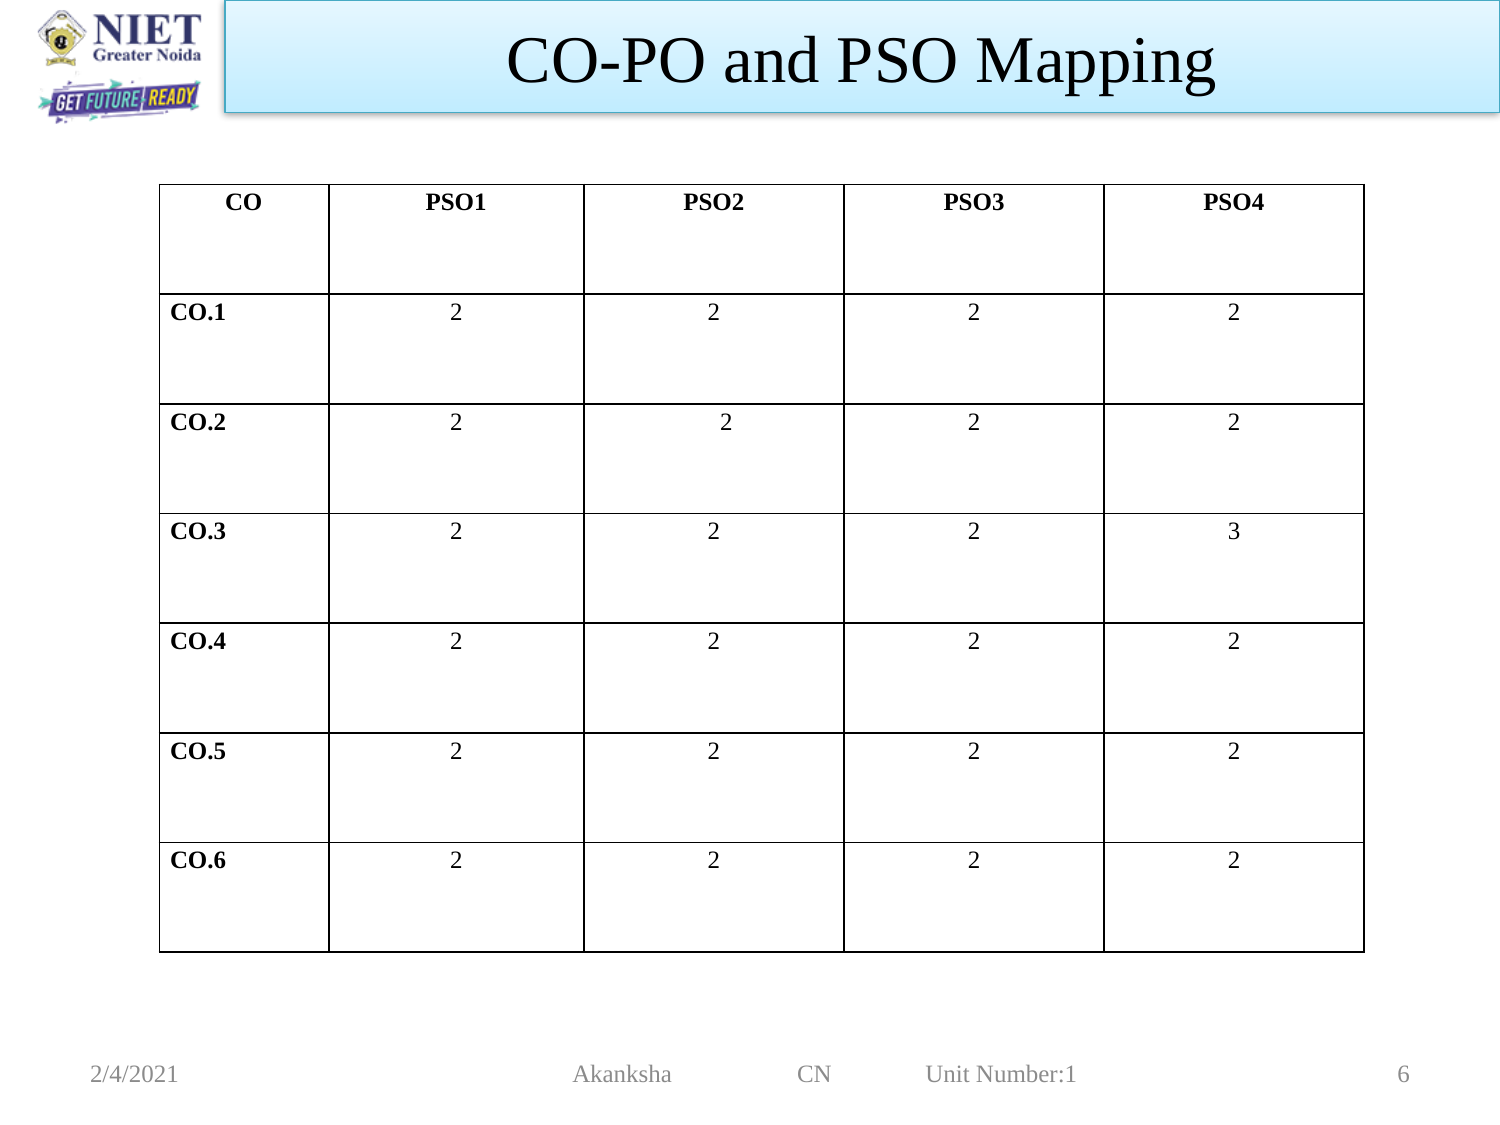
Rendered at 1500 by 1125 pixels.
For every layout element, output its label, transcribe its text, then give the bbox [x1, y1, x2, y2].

picture [0, 0, 238, 135]
table_cell 2 [330, 624, 583, 732]
table_cell 2 [585, 624, 843, 732]
table_cell 2 [585, 843, 843, 951]
table_cell 2 [1105, 734, 1363, 842]
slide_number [75, 1042, 412, 1103]
table_cell 2 [330, 295, 583, 403]
table_header PSO1 [330, 185, 583, 293]
table_cell 2 [330, 405, 583, 513]
table_cell 2 [1105, 405, 1363, 513]
table_cell 2 [585, 734, 843, 842]
footer Akanksha CN Unit Number:1 [412, 1042, 1074, 1103]
table_header CO [160, 185, 328, 293]
table_cell 2 [1105, 843, 1363, 951]
table_cell 2 [330, 514, 583, 622]
table_cell 2 [585, 514, 843, 622]
table_cell 2 [1105, 295, 1363, 403]
table_header PSO4 [1105, 185, 1363, 293]
table_cell 2 [845, 295, 1103, 403]
table_cell 2 [845, 843, 1103, 951]
table_cell 2 [845, 514, 1103, 622]
table_cell 2 [330, 843, 583, 951]
table_cell CO.6 [160, 843, 328, 951]
table_cell 3 [1105, 514, 1363, 622]
table_cell 2 [845, 734, 1103, 842]
table_cell CO.2 [160, 405, 328, 513]
table_cell CO.4 [160, 624, 328, 732]
table_cell 2 [585, 295, 843, 403]
table_cell 2 [330, 734, 583, 842]
slide_number 6 [1074, 1042, 1425, 1103]
table_header PSO3 [845, 185, 1103, 293]
text_box CO-PO and PSO Mapping [238, 0, 1500, 113]
table_cell 2 [845, 624, 1103, 732]
table_cell CO.1 [160, 295, 328, 403]
table_cell 2 [845, 405, 1103, 513]
table_cell 2 [1105, 624, 1363, 732]
table_cell 2 [585, 405, 843, 513]
table_cell CO.5 [160, 734, 328, 842]
table_header PSO2 [585, 185, 843, 293]
table_cell CO.3 [160, 514, 328, 622]
